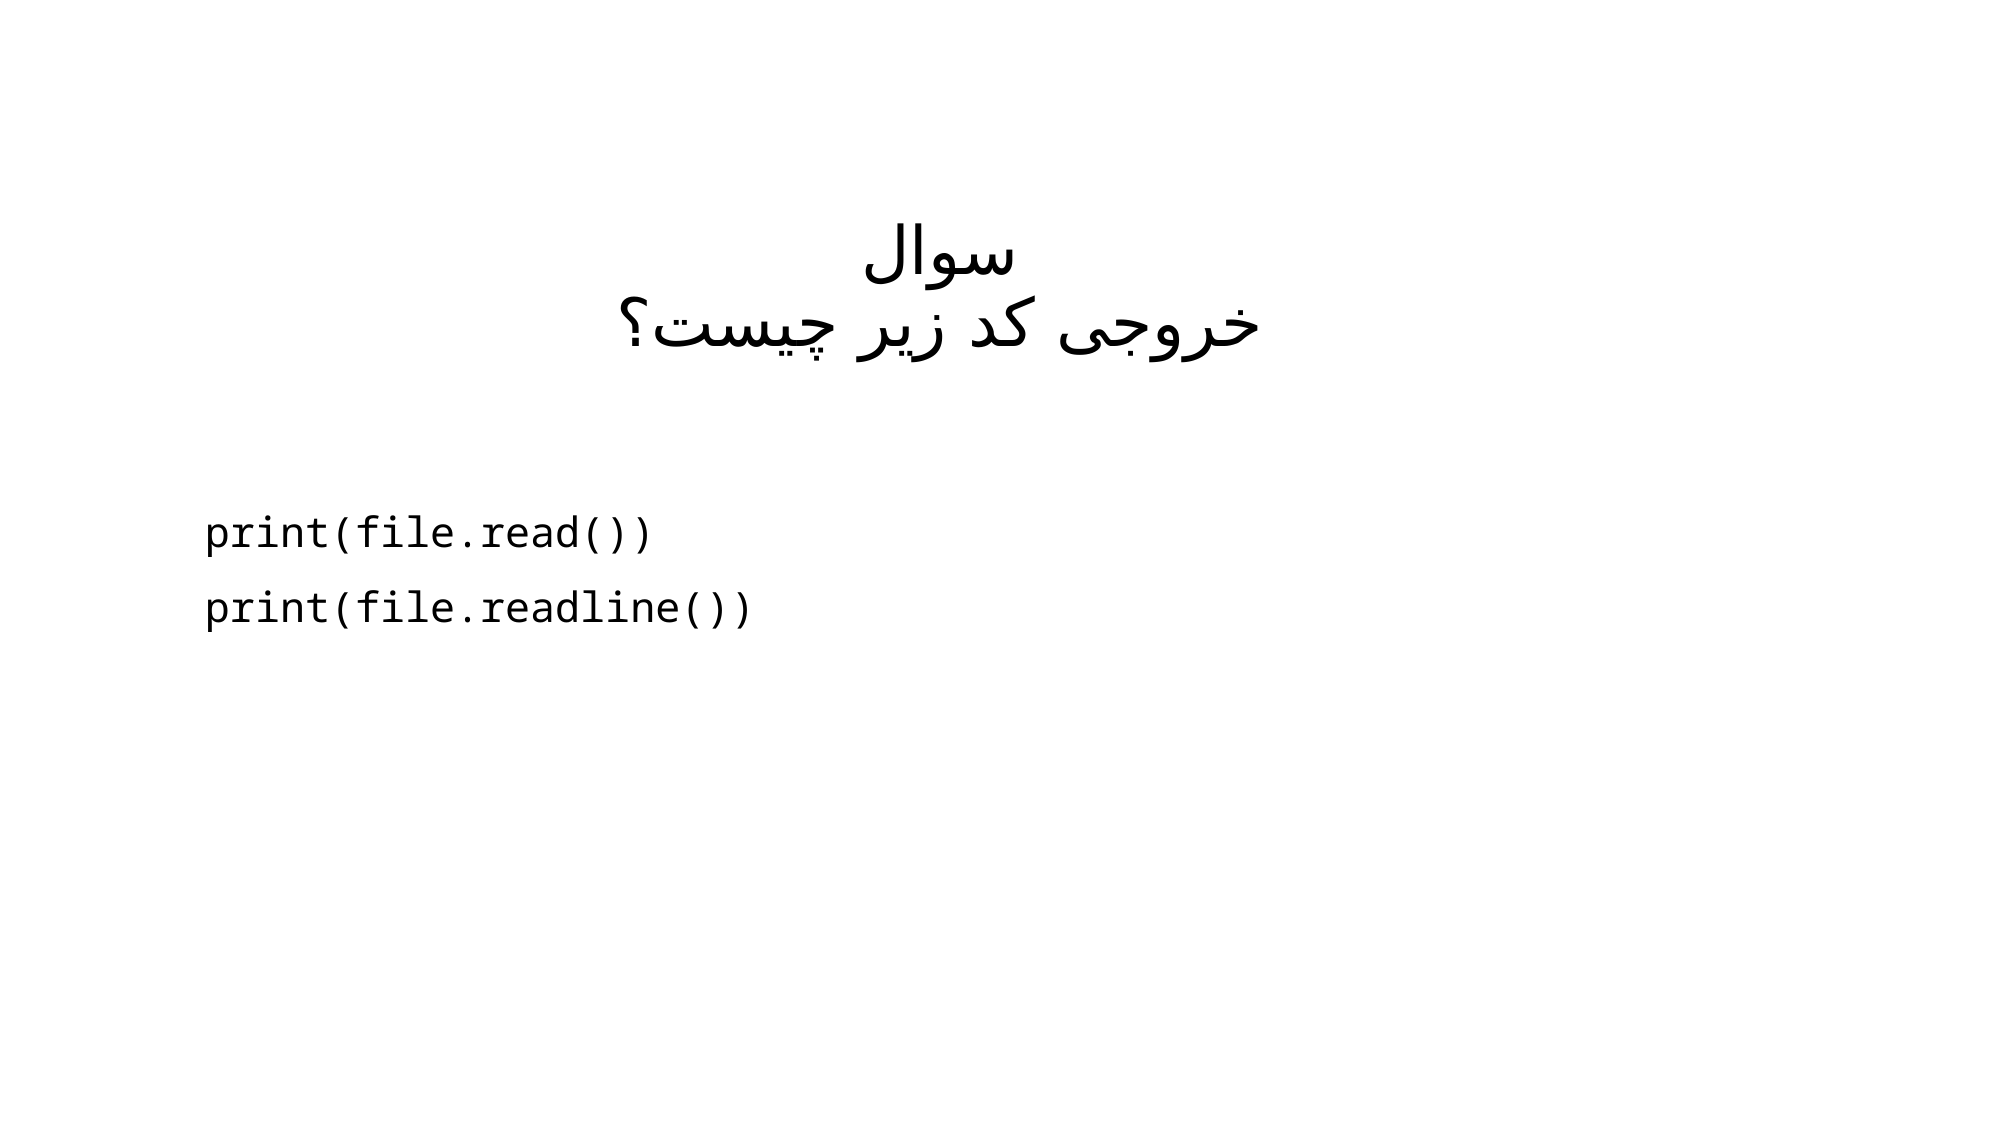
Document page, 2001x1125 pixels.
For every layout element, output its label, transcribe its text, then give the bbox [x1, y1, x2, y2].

text_box print(file.read()) print(file.readline()) [189, 447, 1702, 714]
title سوال خروجی کد زیر چیست؟ [189, 265, 1690, 368]
